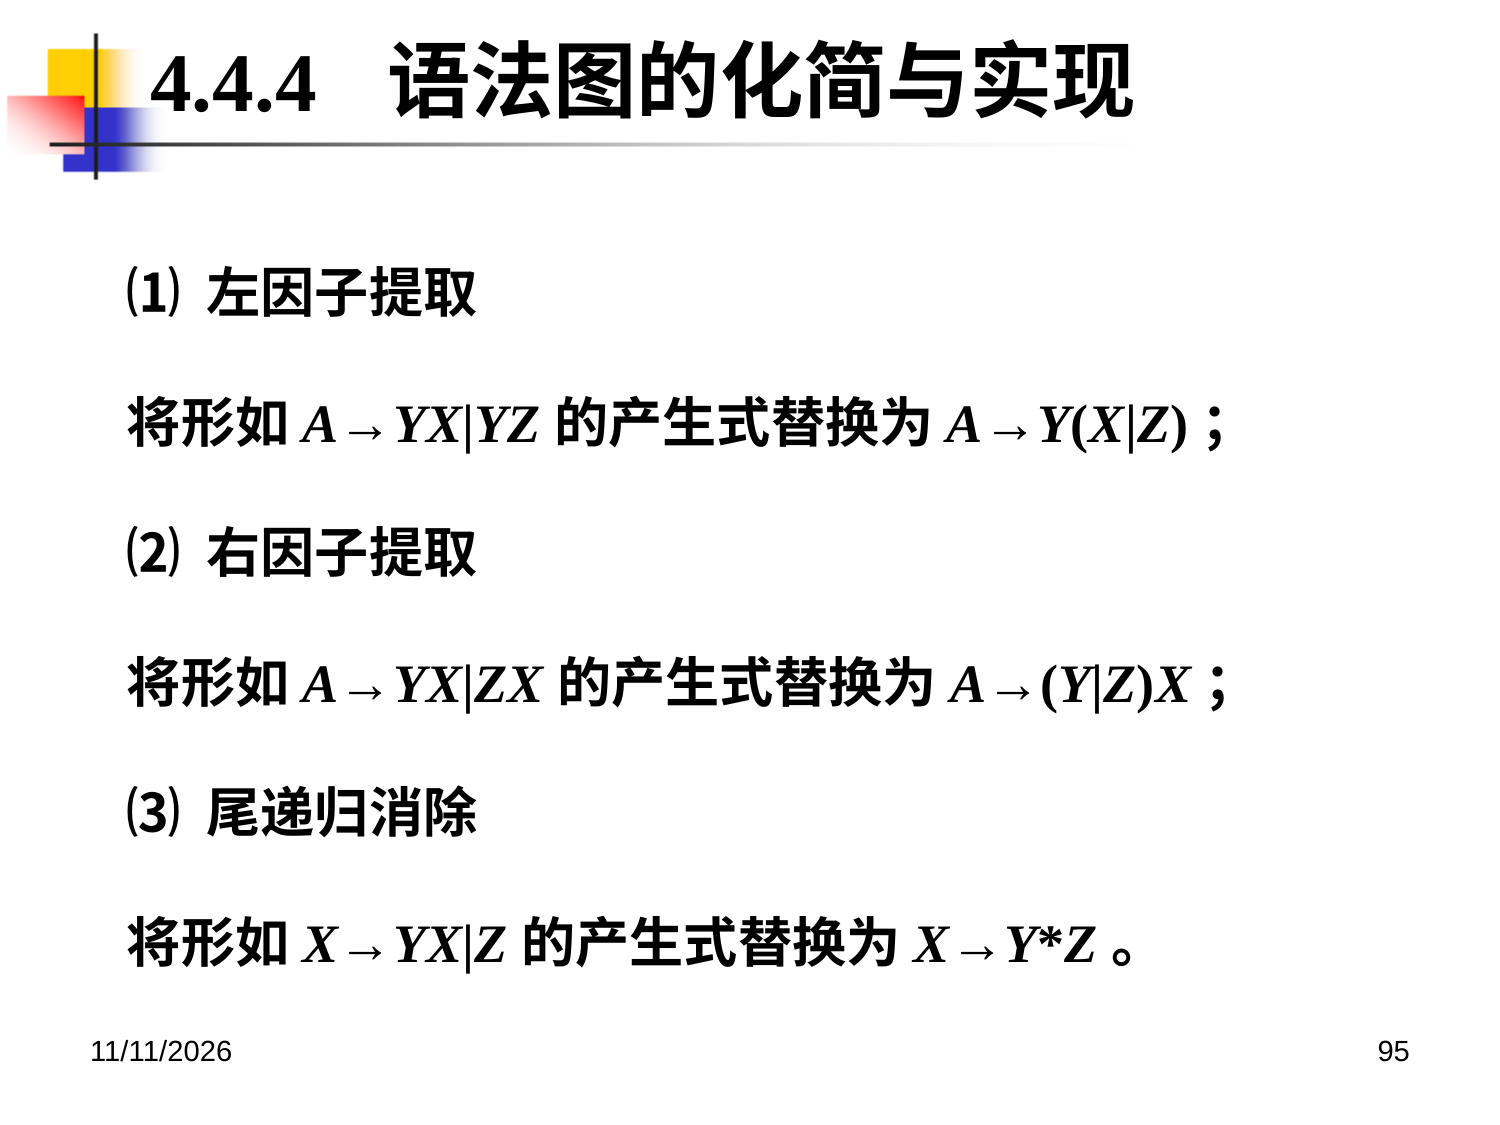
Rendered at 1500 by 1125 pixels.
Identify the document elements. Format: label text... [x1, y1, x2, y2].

text_box ⑴ 左因子提取 将形如A→YX|YZ的产生式替换为A→Y(X|Z)； ⑵ 右因子提取 将形如A→YX|ZX的产生式替换为A→(Y|Z)X； ⑶ 尾递归消除 将形如X→YX|Z的产生式替换为X→Y*Z。 [112, 186, 1400, 1111]
slide_number 95 [1400, 1024, 1426, 1103]
picture [0, 30, 1141, 184]
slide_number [74, 1024, 112, 1103]
text_box 4.4.4 语法图的化简与实现 [112, 7, 1194, 149]
